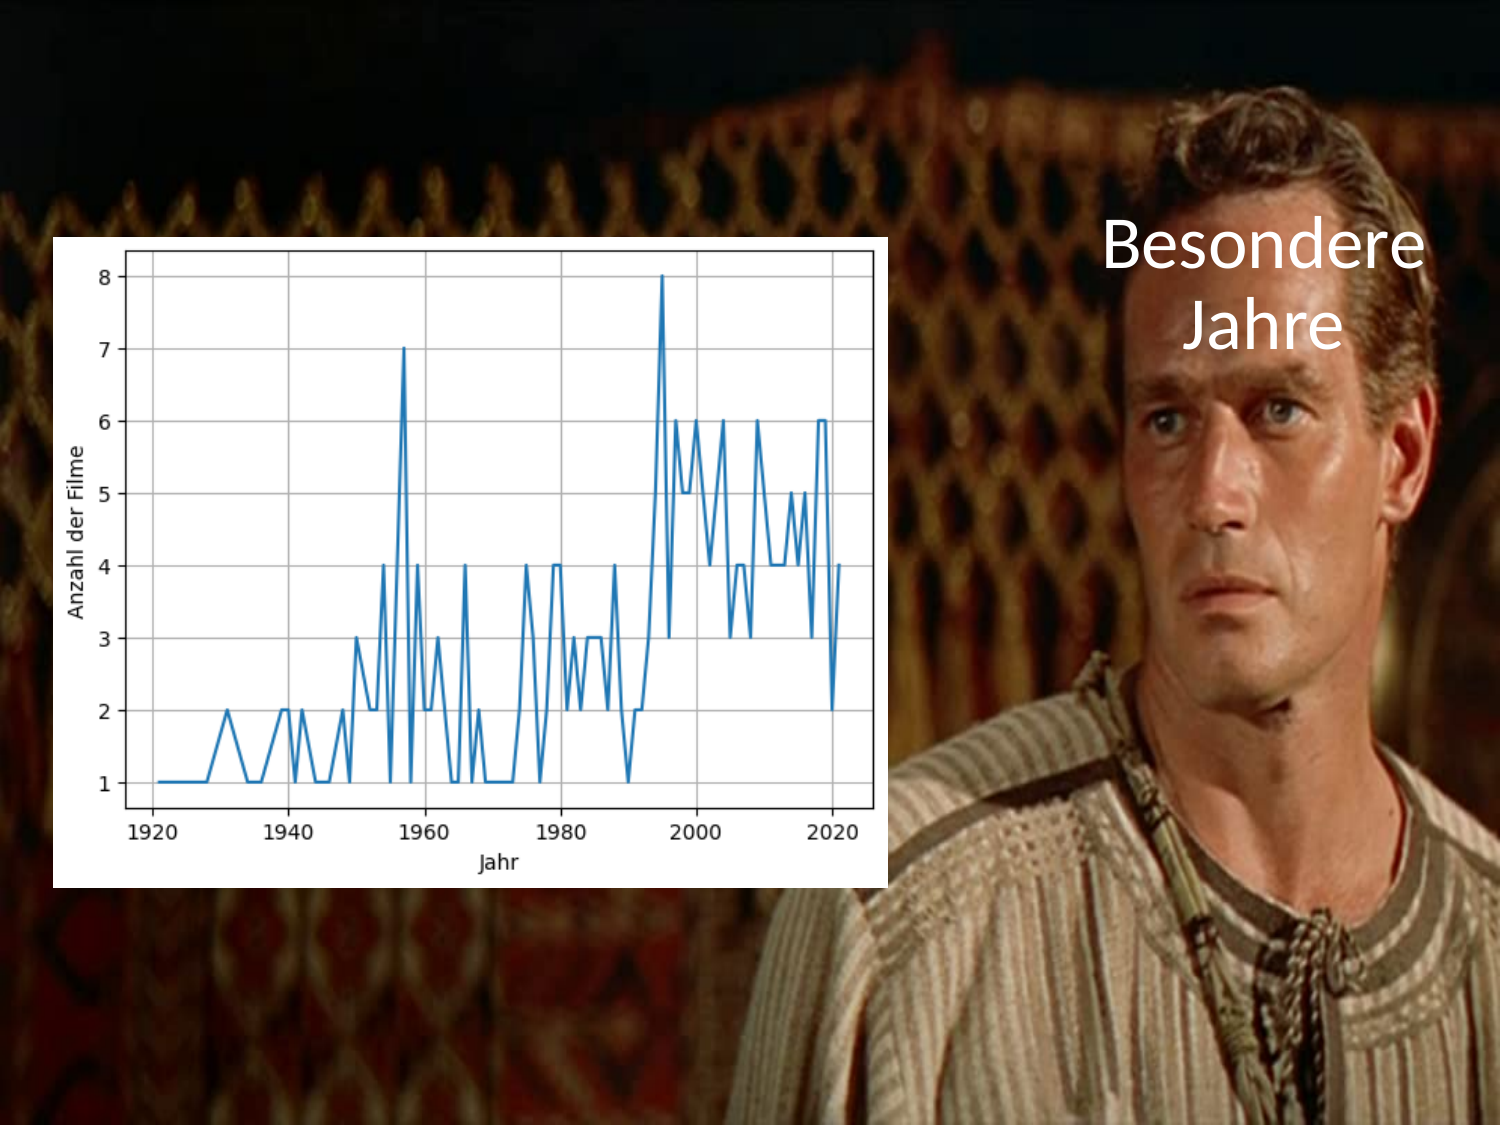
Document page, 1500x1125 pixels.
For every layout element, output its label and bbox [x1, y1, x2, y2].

picture [0, 0, 1500, 1125]
list [52, 236, 888, 888]
